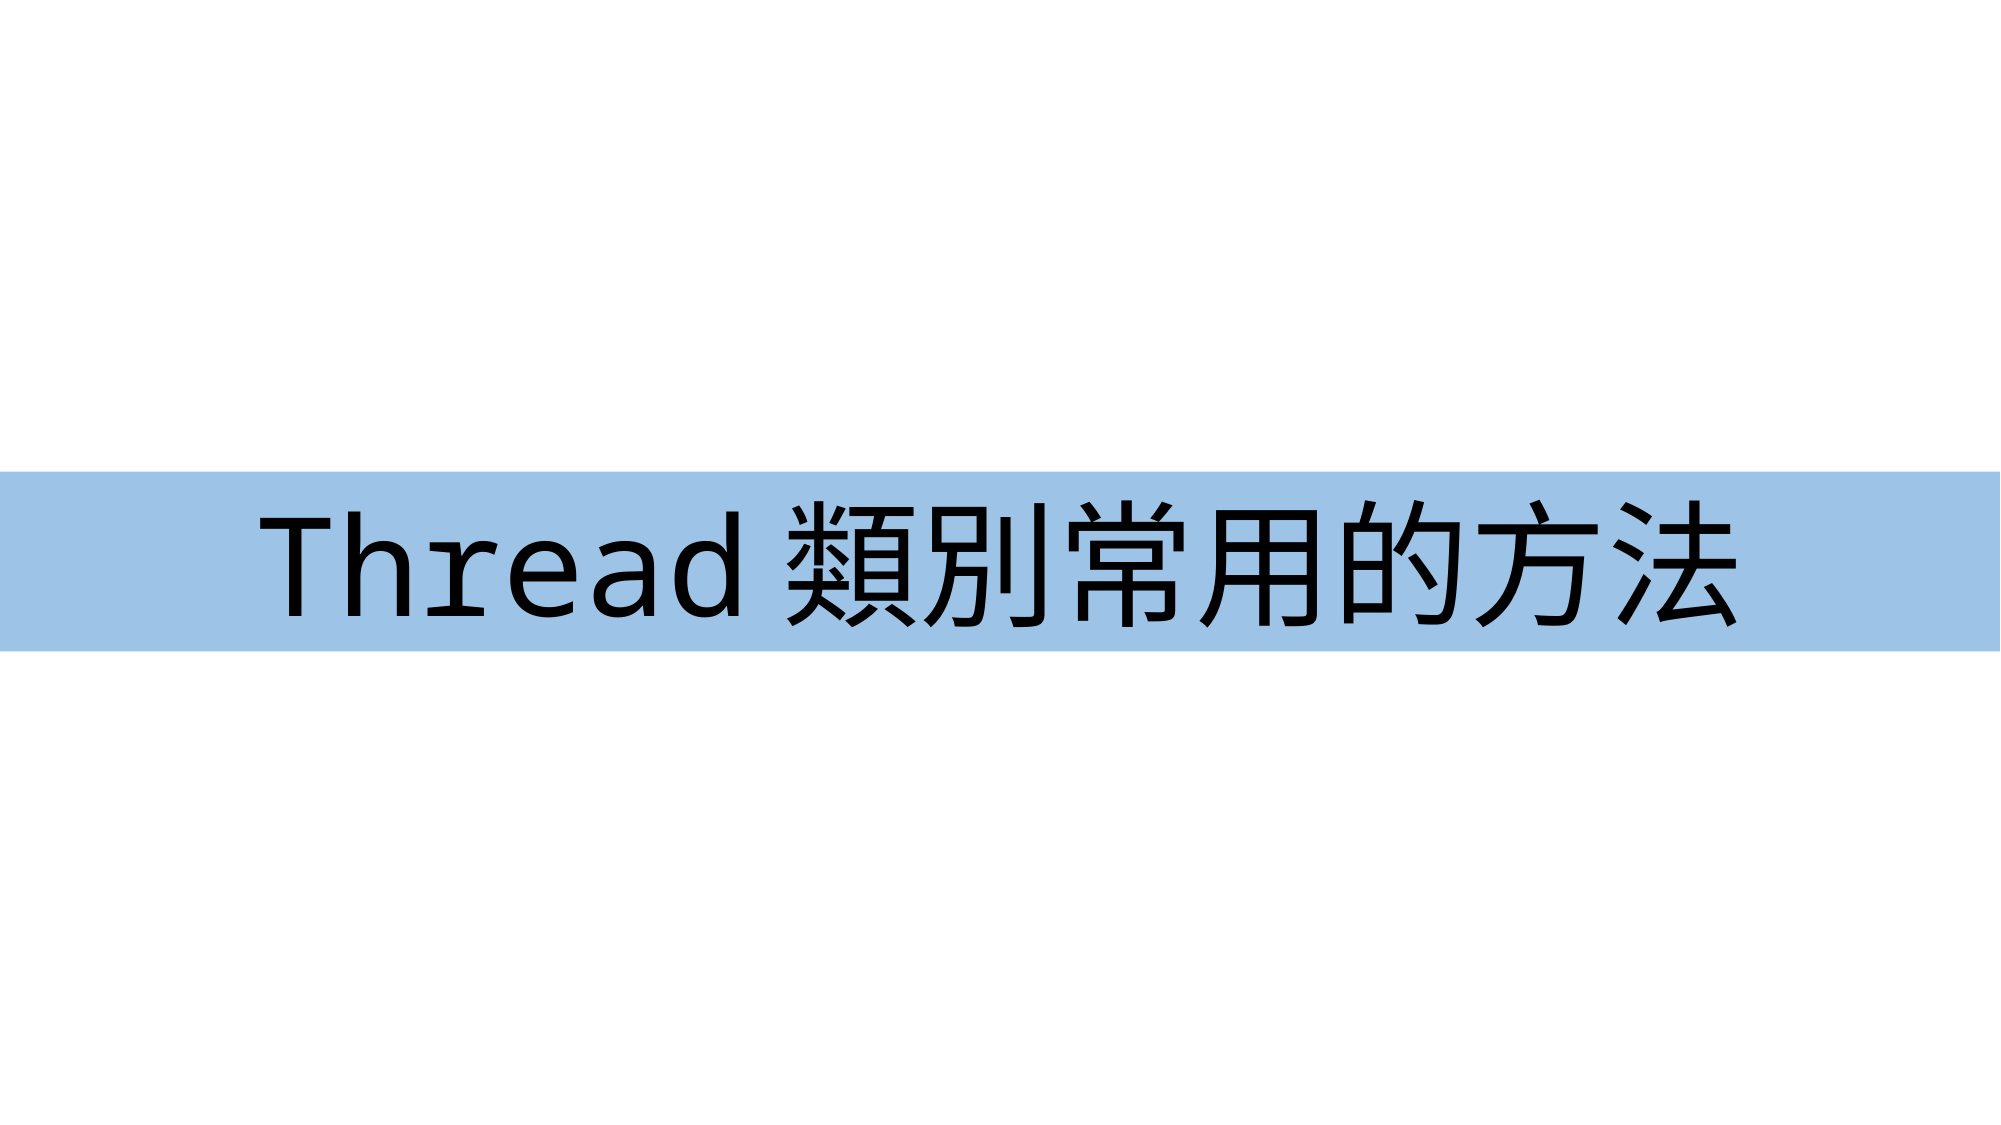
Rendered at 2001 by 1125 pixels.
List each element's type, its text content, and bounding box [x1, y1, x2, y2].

text_box Thread類別常用的方法 [0, 471, 2000, 652]
